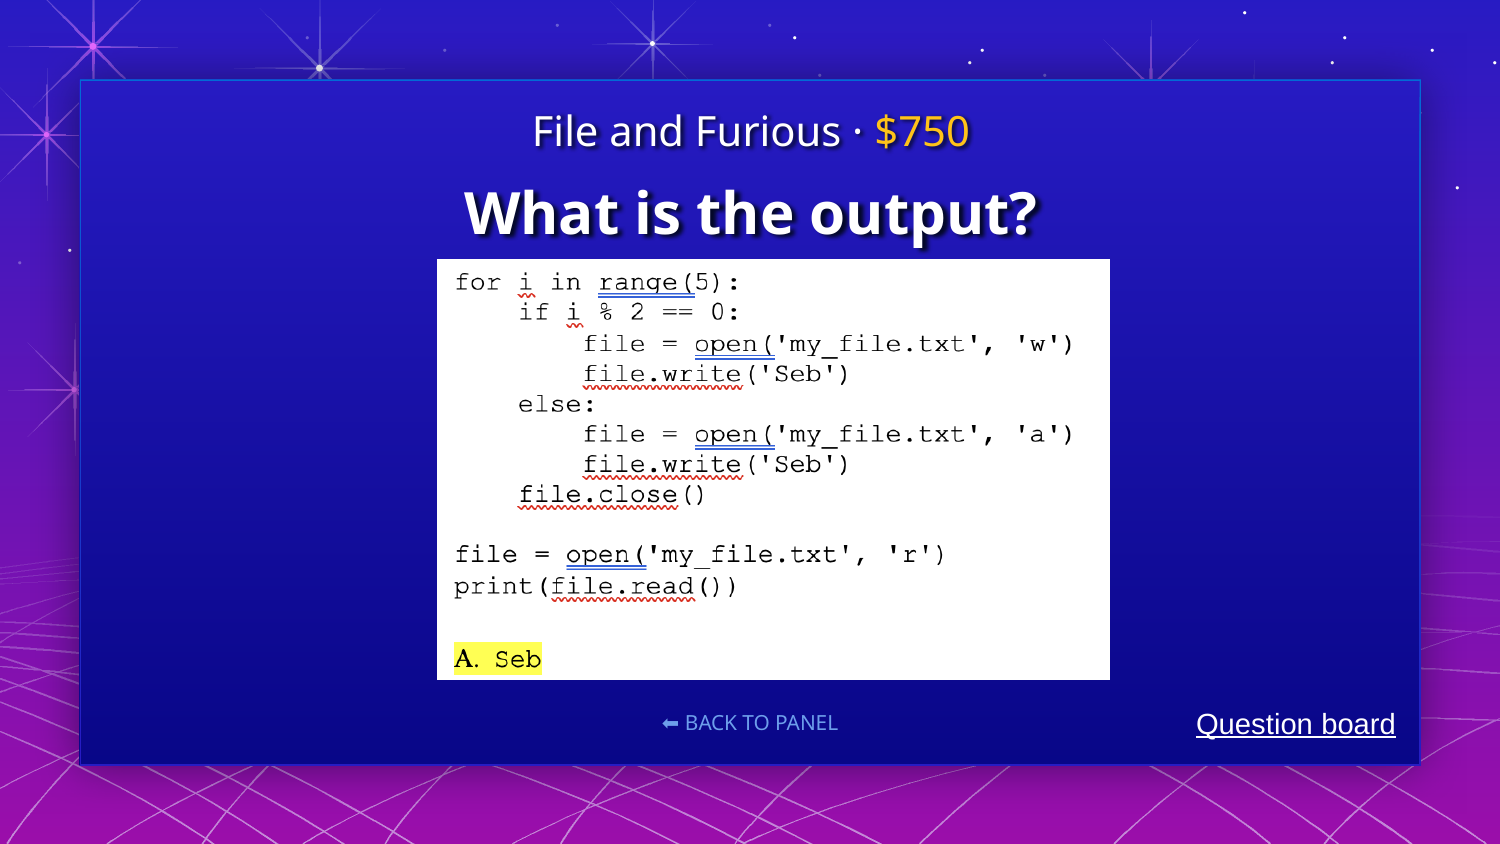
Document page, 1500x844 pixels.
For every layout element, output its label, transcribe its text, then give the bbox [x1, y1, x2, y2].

text_box What is the output? [98, 0, 1405, 467]
picture [437, 259, 1111, 680]
text_box Question board [1181, 698, 1429, 748]
